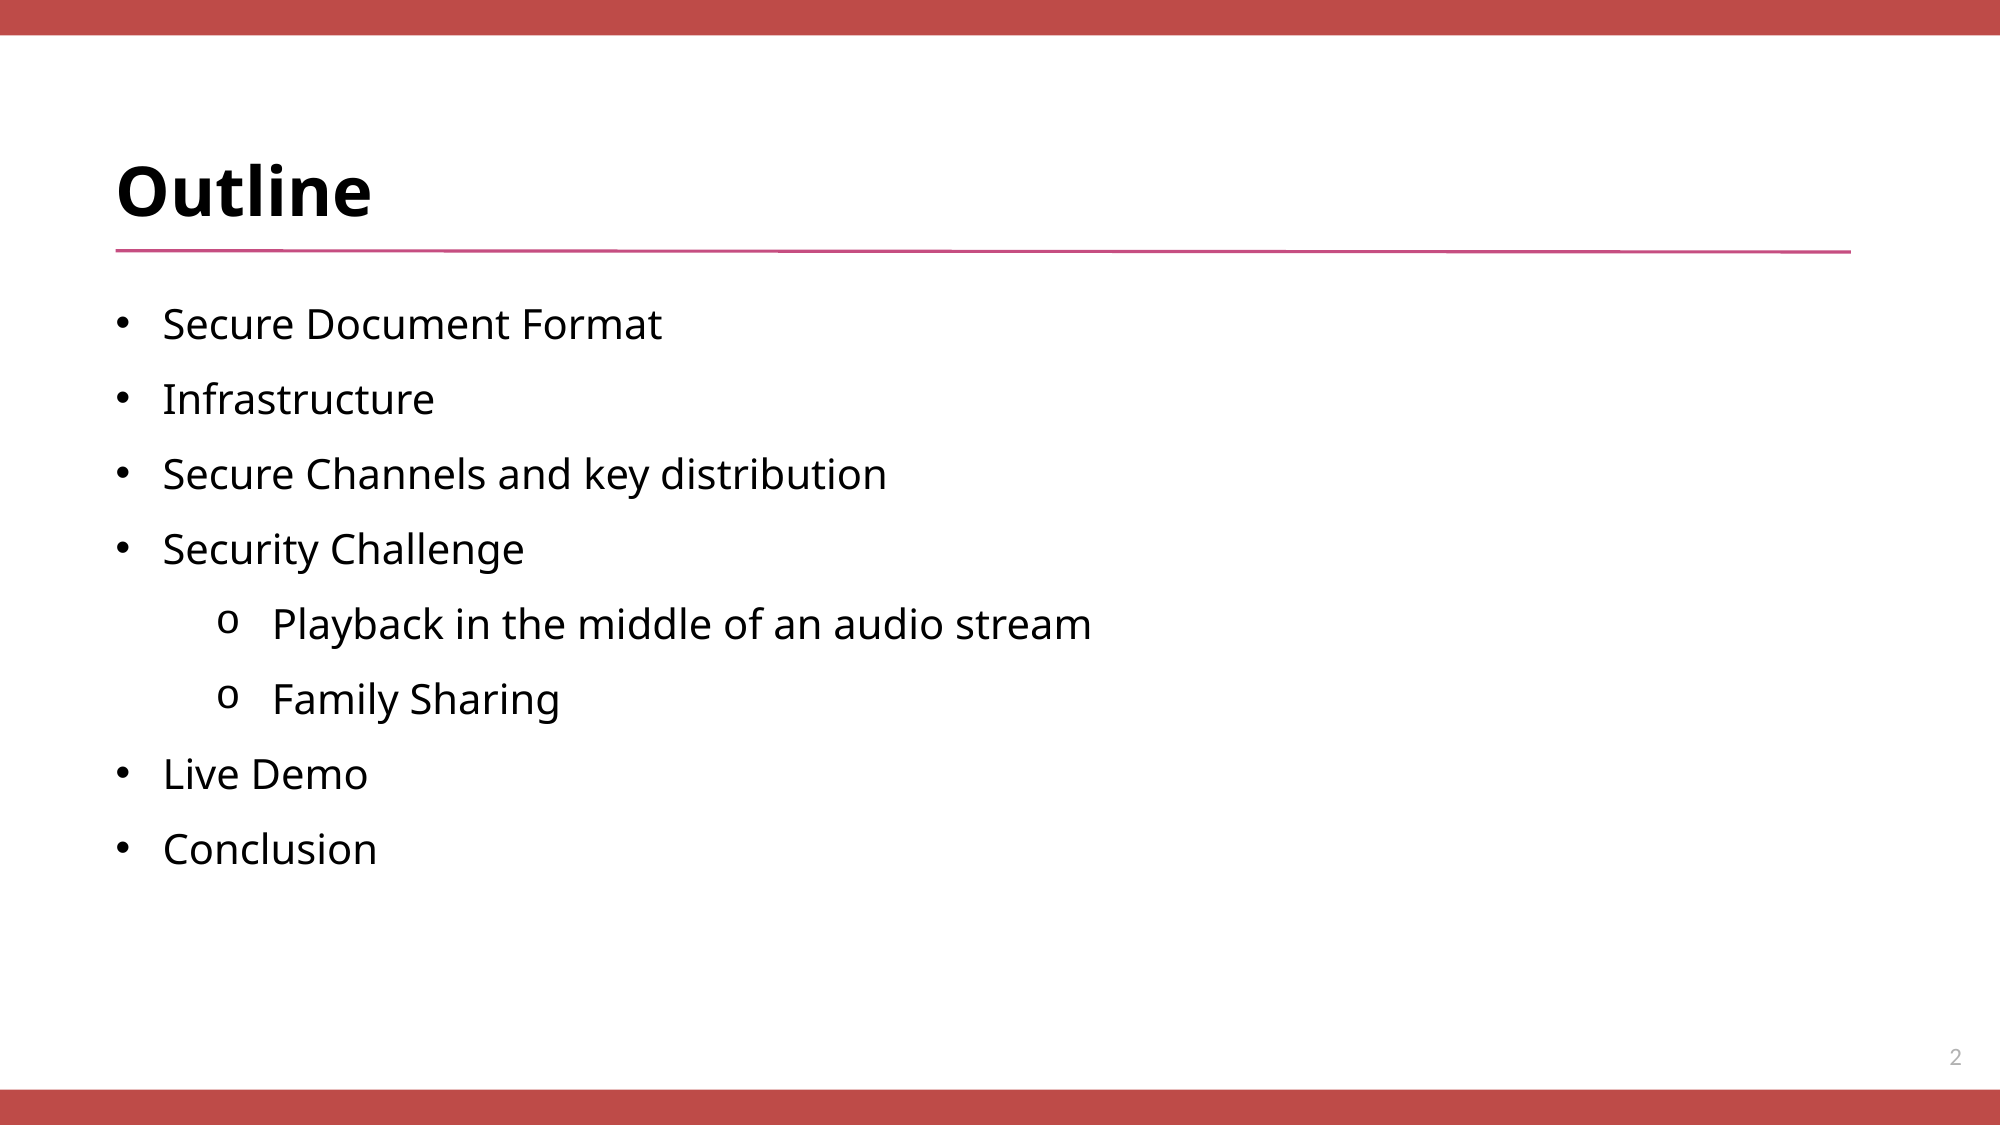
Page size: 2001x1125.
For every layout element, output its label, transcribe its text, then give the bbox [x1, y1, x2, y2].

list Secure Document Format Infrastructure Secure Channels and key distribution Security Challenge Playback in the middle of an audio stream Family Sharing Live Demo Conclusion [115, 272, 1851, 1003]
slide_number 2 [1527, 1025, 1977, 1085]
title Outline [115, 147, 1851, 231]
